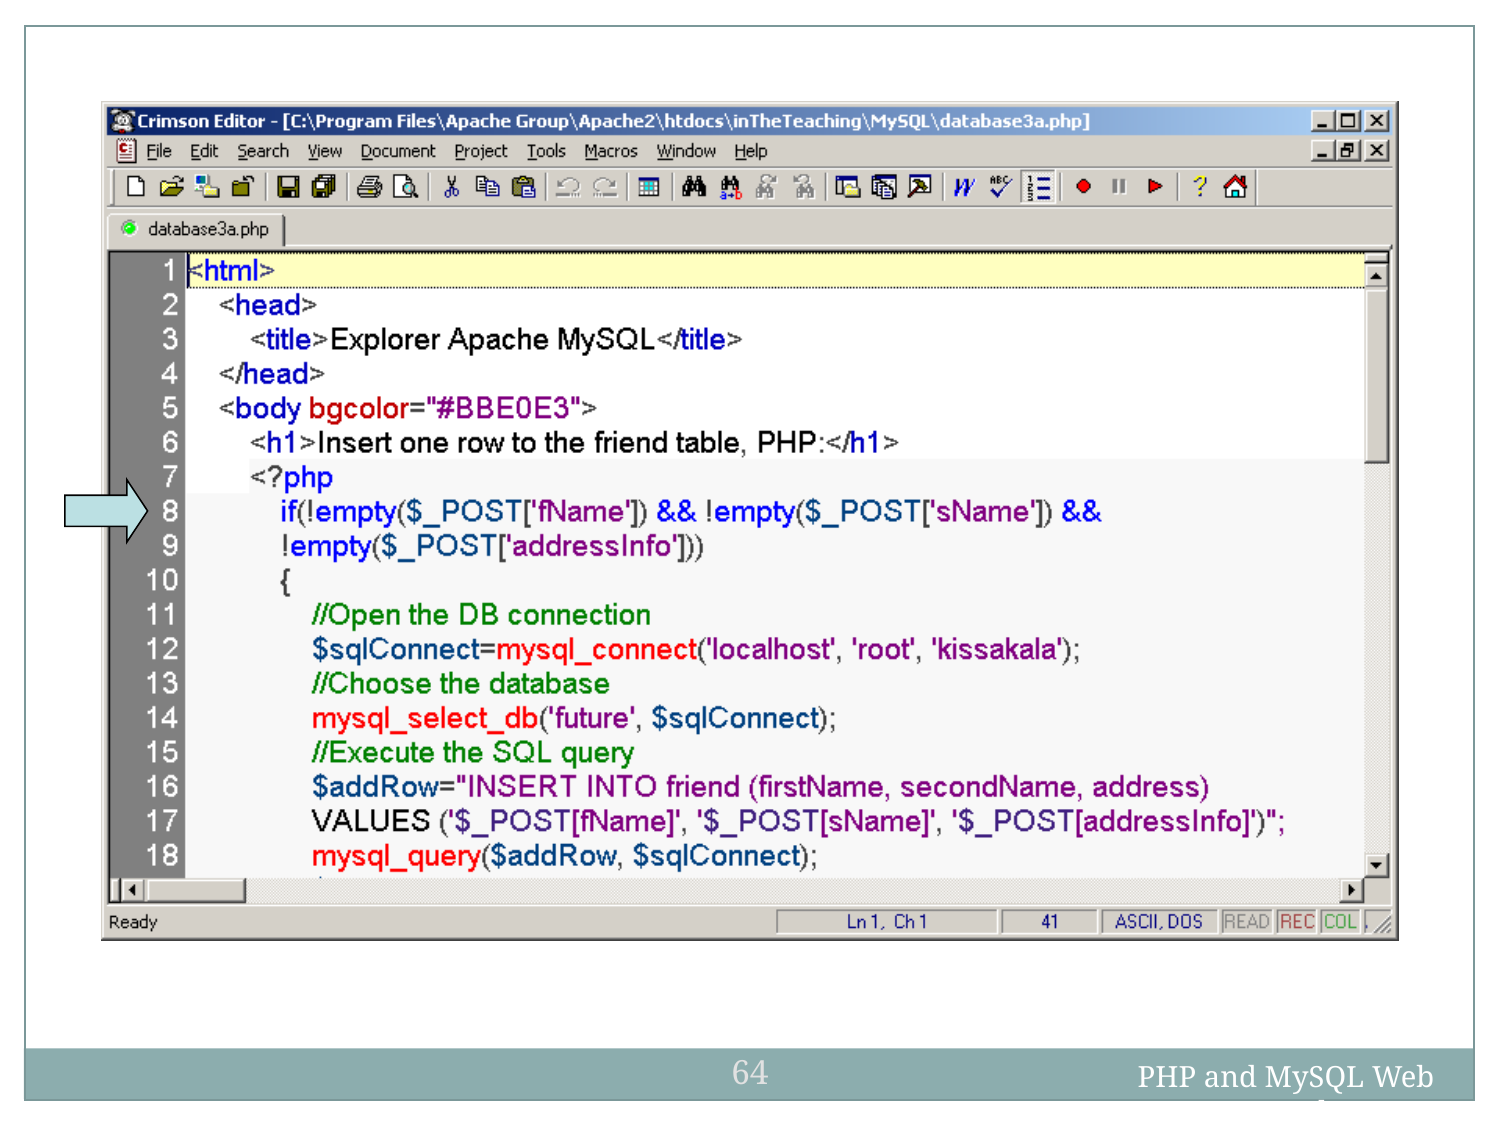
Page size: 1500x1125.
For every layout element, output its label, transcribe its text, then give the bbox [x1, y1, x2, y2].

picture [101, 101, 1399, 942]
slide_number PHP and MySQL Web Development [950, 1050, 1450, 1111]
text_box [64, 495, 94, 527]
slide_number 64 [699, 1037, 800, 1110]
